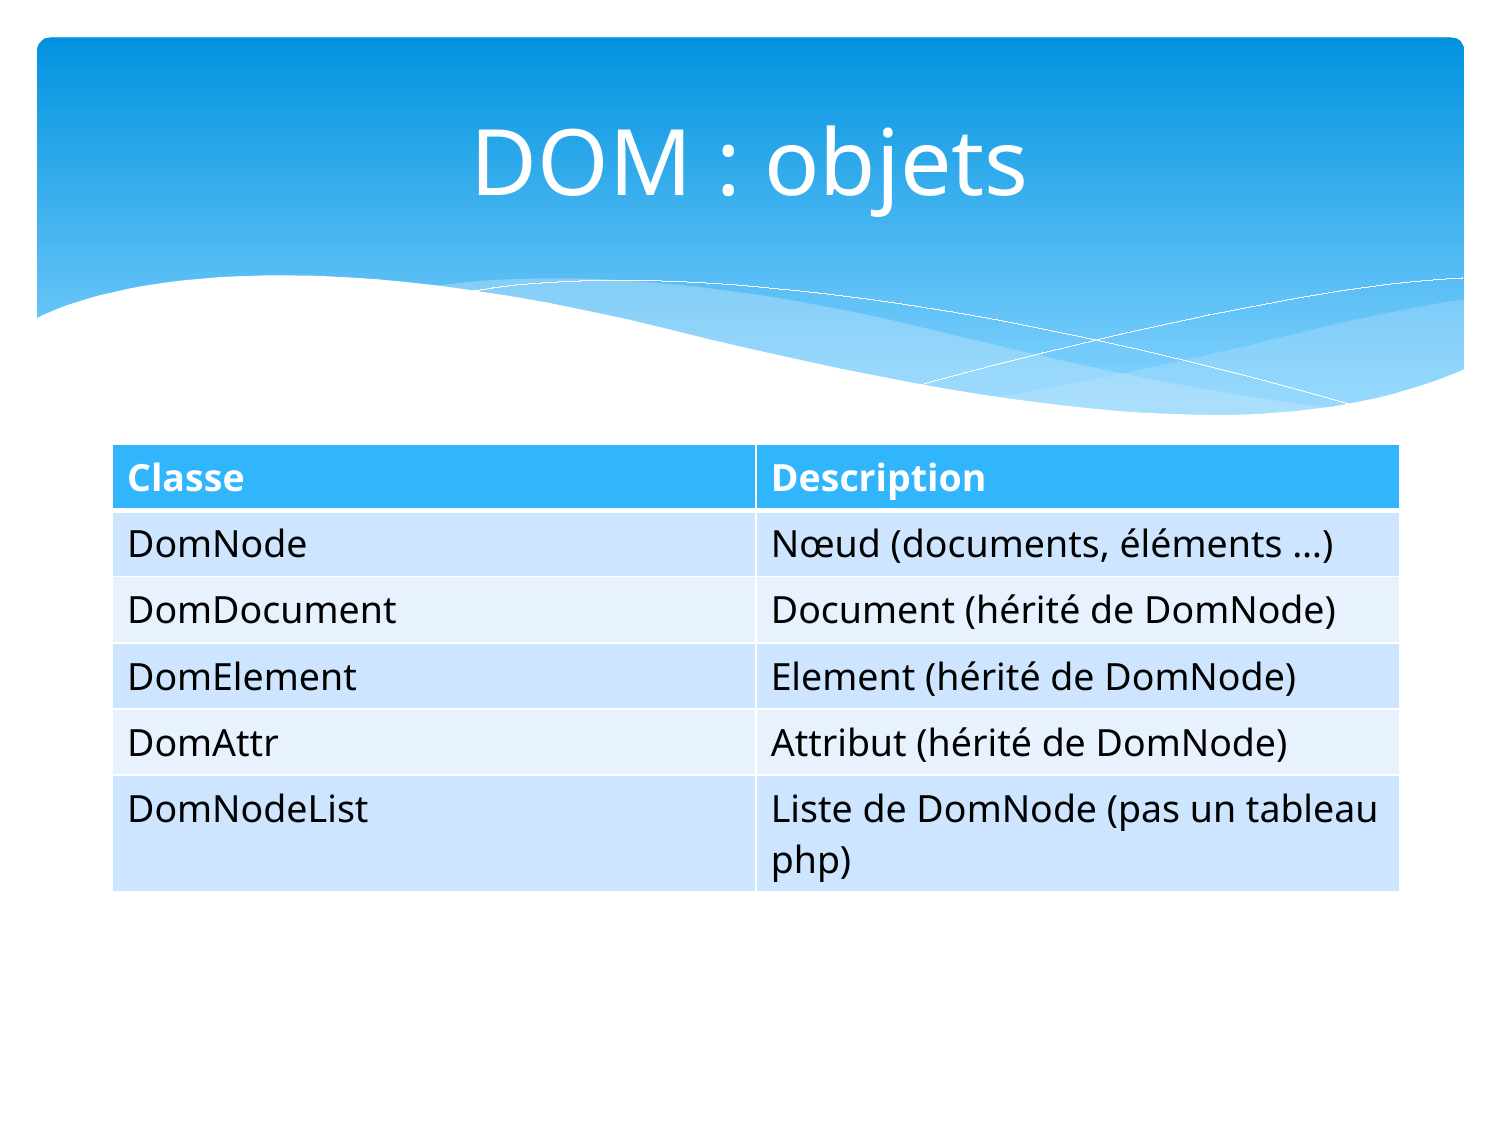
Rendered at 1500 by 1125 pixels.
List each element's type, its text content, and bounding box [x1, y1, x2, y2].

table_header Description [757, 445, 1399, 508]
table_cell Attribut (hérité de DomNode) [757, 710, 1399, 774]
table_cell DomNode [113, 513, 755, 576]
table_cell Document (hérité de DomNode) [757, 577, 1399, 642]
table_cell DomDocument [113, 577, 755, 642]
table_cell Element (hérité de DomNode) [757, 644, 1399, 708]
table_cell DomNodeList [113, 776, 755, 891]
table_cell DomAttr [113, 710, 755, 774]
table_cell Liste de DomNode (pas un tableau php) [757, 776, 1399, 891]
table_cell DomElement [113, 644, 755, 708]
table_header Classe [113, 445, 755, 508]
table_cell Nœud (documents, éléments …) [757, 513, 1399, 576]
title DOM : objets [75, 55, 1425, 261]
